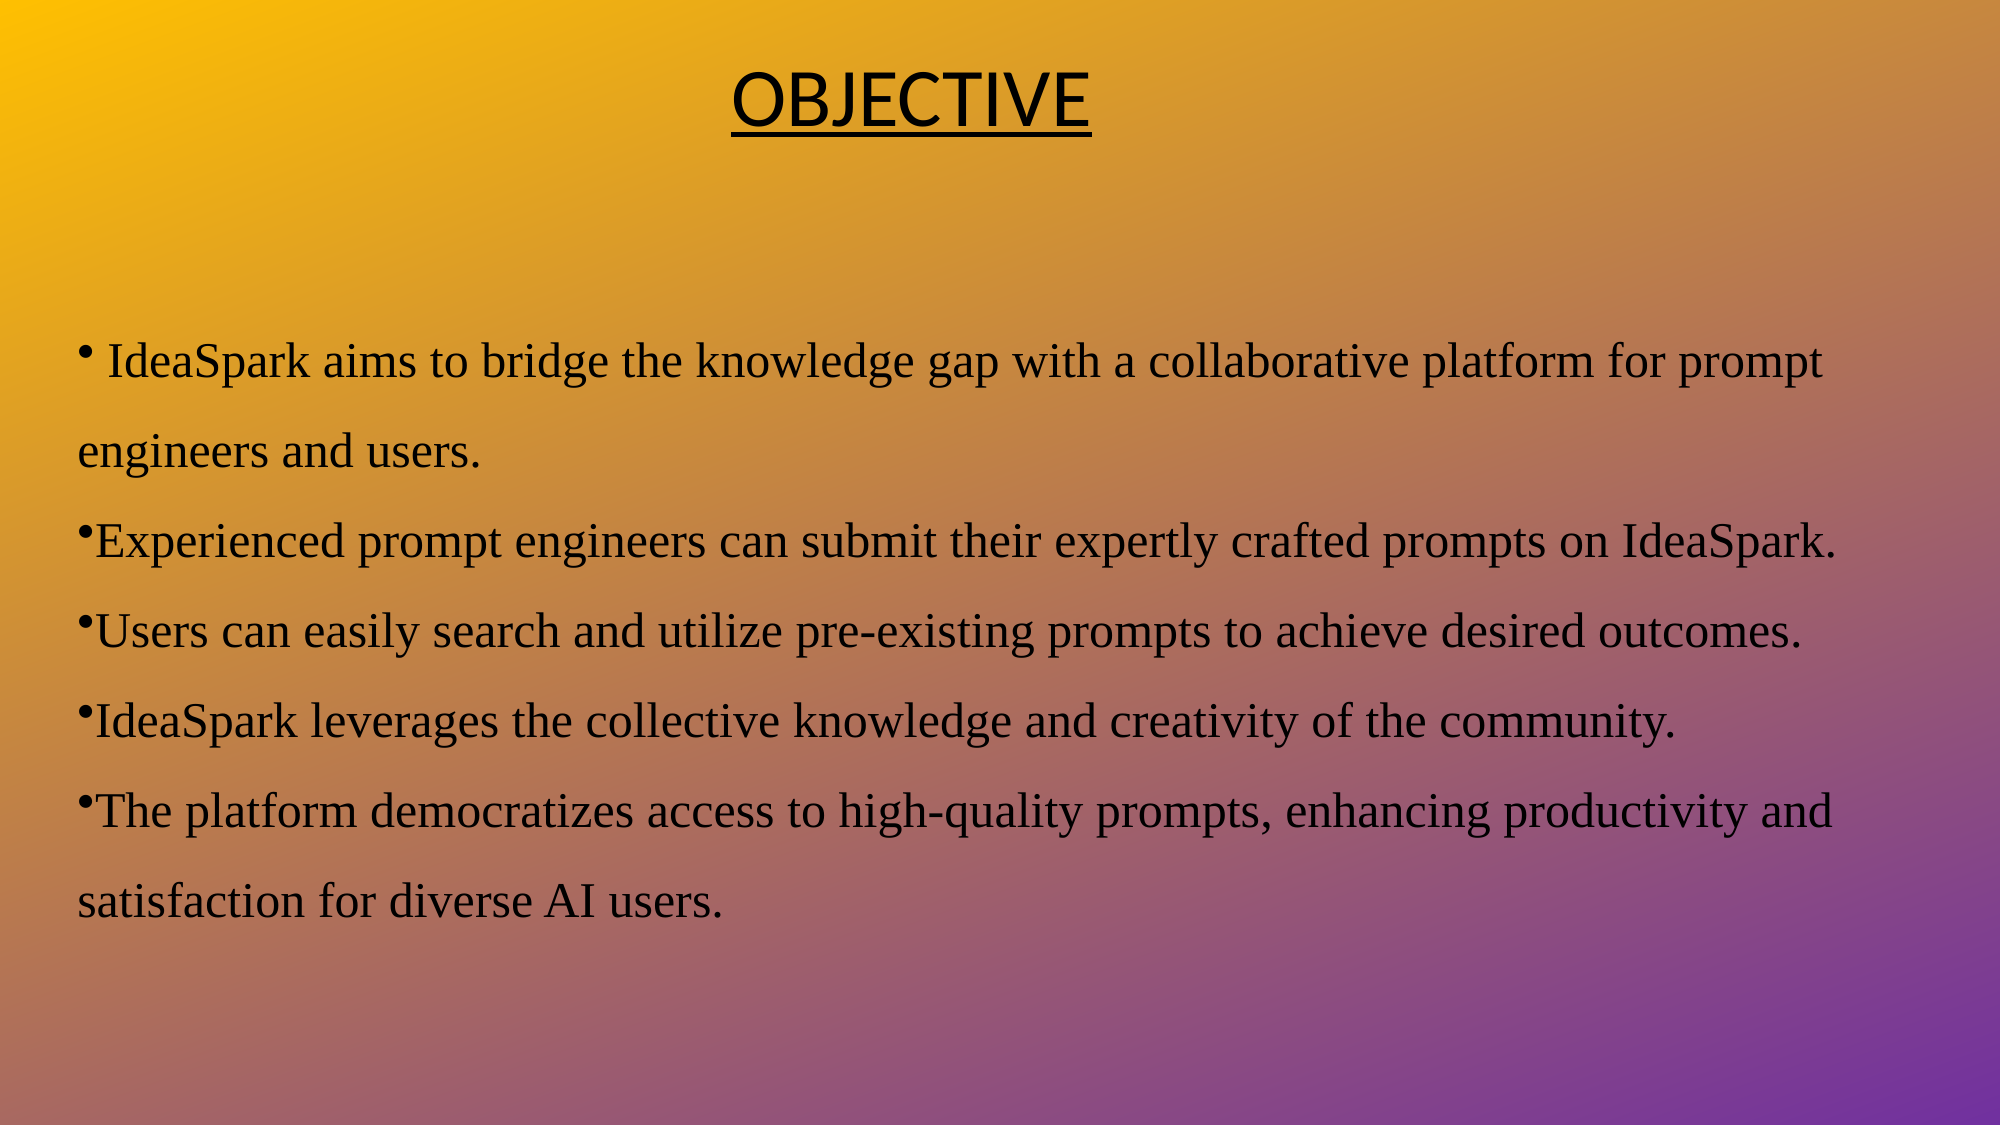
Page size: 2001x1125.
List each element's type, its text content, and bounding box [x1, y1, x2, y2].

text_box OBJECTIVE [716, 35, 1108, 151]
text_box IdeaSpark aims to bridge the knowledge gap with a collaborative platform for prompt engineers and users. Experienced prompt engineers can submit their expertly crafted prompts on IdeaSpark. Users can easily search and utilize pre-existing prompts to achieve desired outcomes. IdeaSpark leverages the collective knowledge and creativity of the community. The platform democratizes access to high-quality prompts, enhancing productivity and satisfaction for diverse AI users. [62, 290, 1978, 935]
